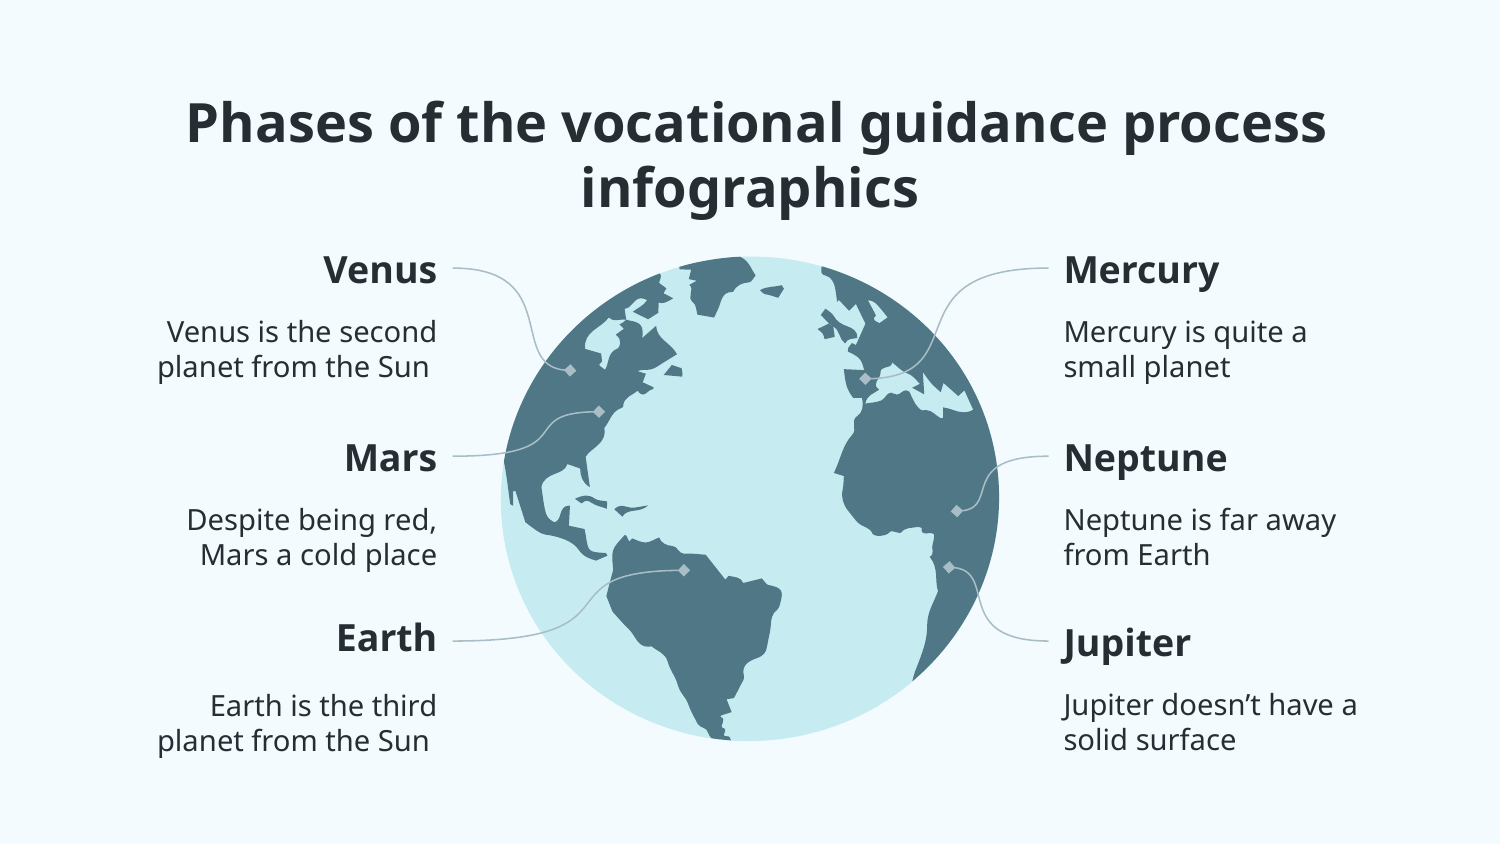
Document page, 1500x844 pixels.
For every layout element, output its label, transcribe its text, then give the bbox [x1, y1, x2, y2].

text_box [1048, 610, 1384, 760]
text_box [452, 267, 571, 371]
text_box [484, 256, 1016, 742]
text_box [956, 455, 1049, 512]
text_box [865, 267, 1049, 380]
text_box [117, 610, 453, 762]
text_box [948, 567, 1049, 642]
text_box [452, 411, 600, 457]
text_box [117, 237, 453, 387]
title Phases of the vocational guidance process infographics [118, 72, 1382, 220]
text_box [117, 425, 453, 575]
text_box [1048, 237, 1384, 387]
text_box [1048, 425, 1384, 575]
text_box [452, 570, 685, 642]
